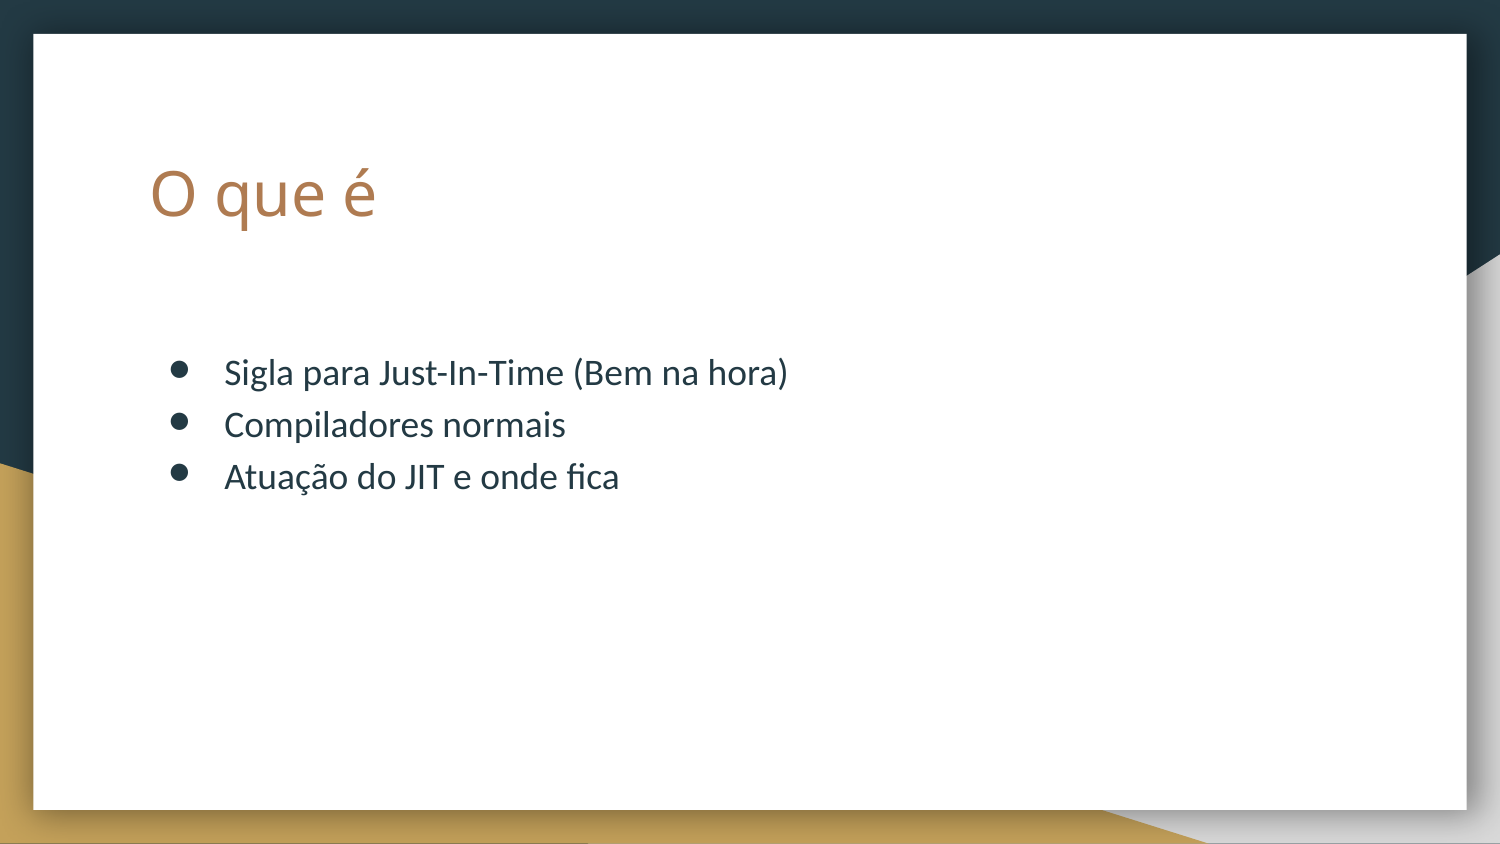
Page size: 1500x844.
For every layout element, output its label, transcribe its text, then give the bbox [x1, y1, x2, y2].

title O que é [134, 138, 1366, 296]
list Sigla para Just-In-Time (Bem na hora) Compiladores normais Atuação do JIT e onde fica [134, 326, 1366, 729]
